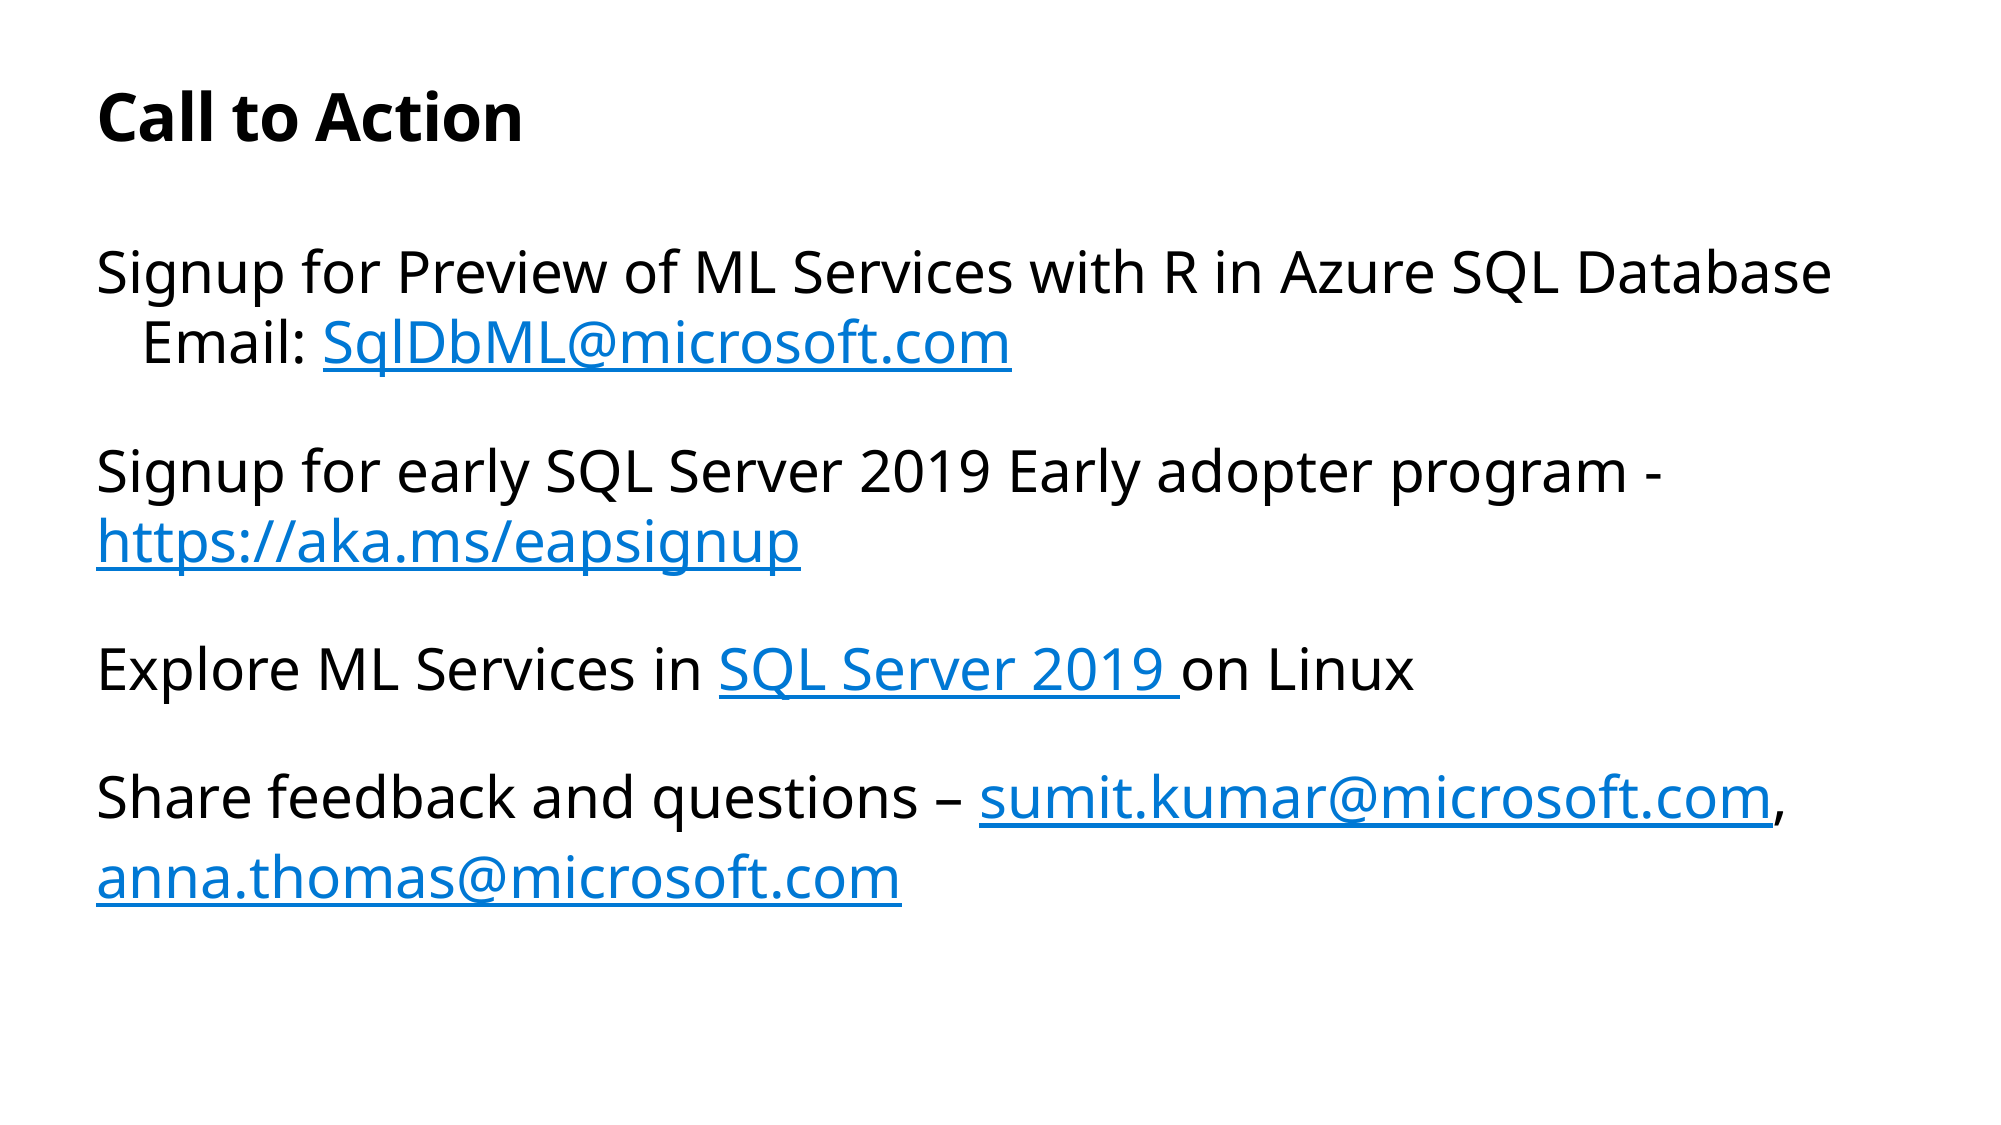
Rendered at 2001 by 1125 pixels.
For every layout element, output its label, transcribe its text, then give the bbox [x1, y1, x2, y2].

title Call to Action [96, 75, 1904, 156]
list Signup for Preview of ML Services with R in Azure SQL Database Email: SqlDbML@microsoft.com Signup for early SQL Server 2019 Early adopter program - https://aka.ms/eapsignup Explore ML Services in SQL Server 2019 on Linux Share feedback and questions – sumit.kumar@microsoft.com, anna.thomas@microsoft.com [96, 235, 2000, 887]
